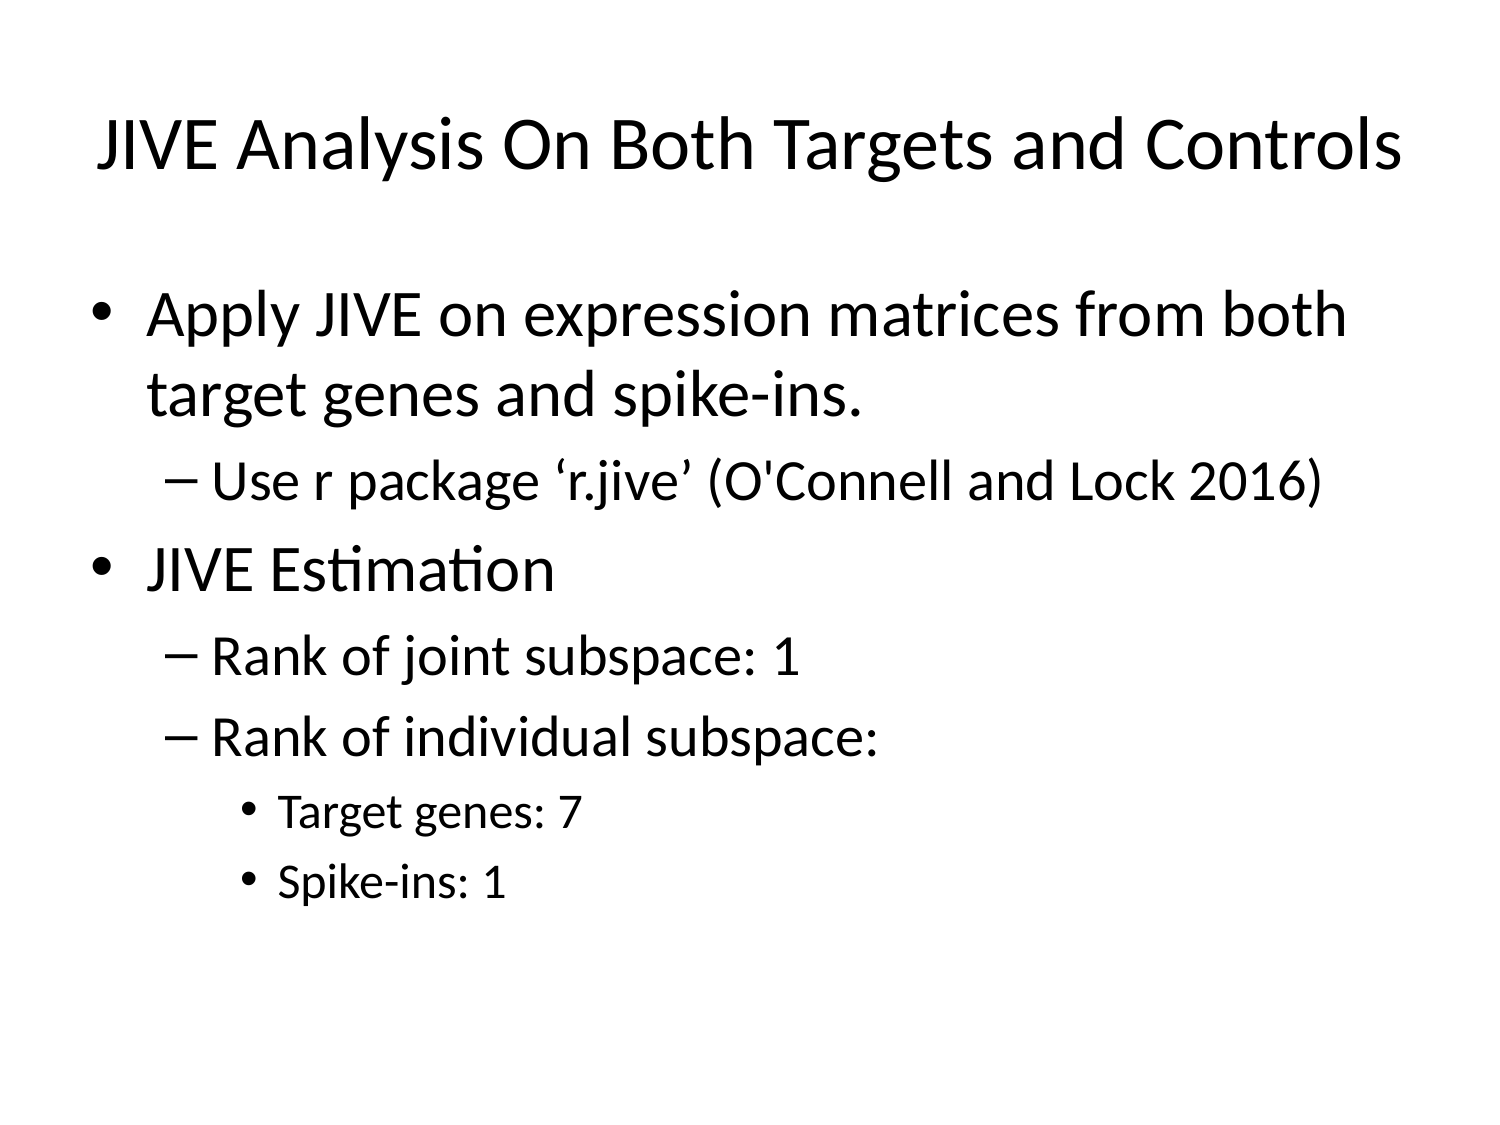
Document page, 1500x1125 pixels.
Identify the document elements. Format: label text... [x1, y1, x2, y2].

list Apply JIVE on expression matrices from both target genes and spike-ins. Use r package ‘r.jive’ (O'Connell and Lock 2016) JIVE Estimation Rank of joint subspace: 1 Rank of individual subspace: Target genes: 7 Spike-ins: 1 [75, 262, 1425, 1005]
title JIVE Analysis On Both Targets and Controls [75, 45, 1425, 233]
